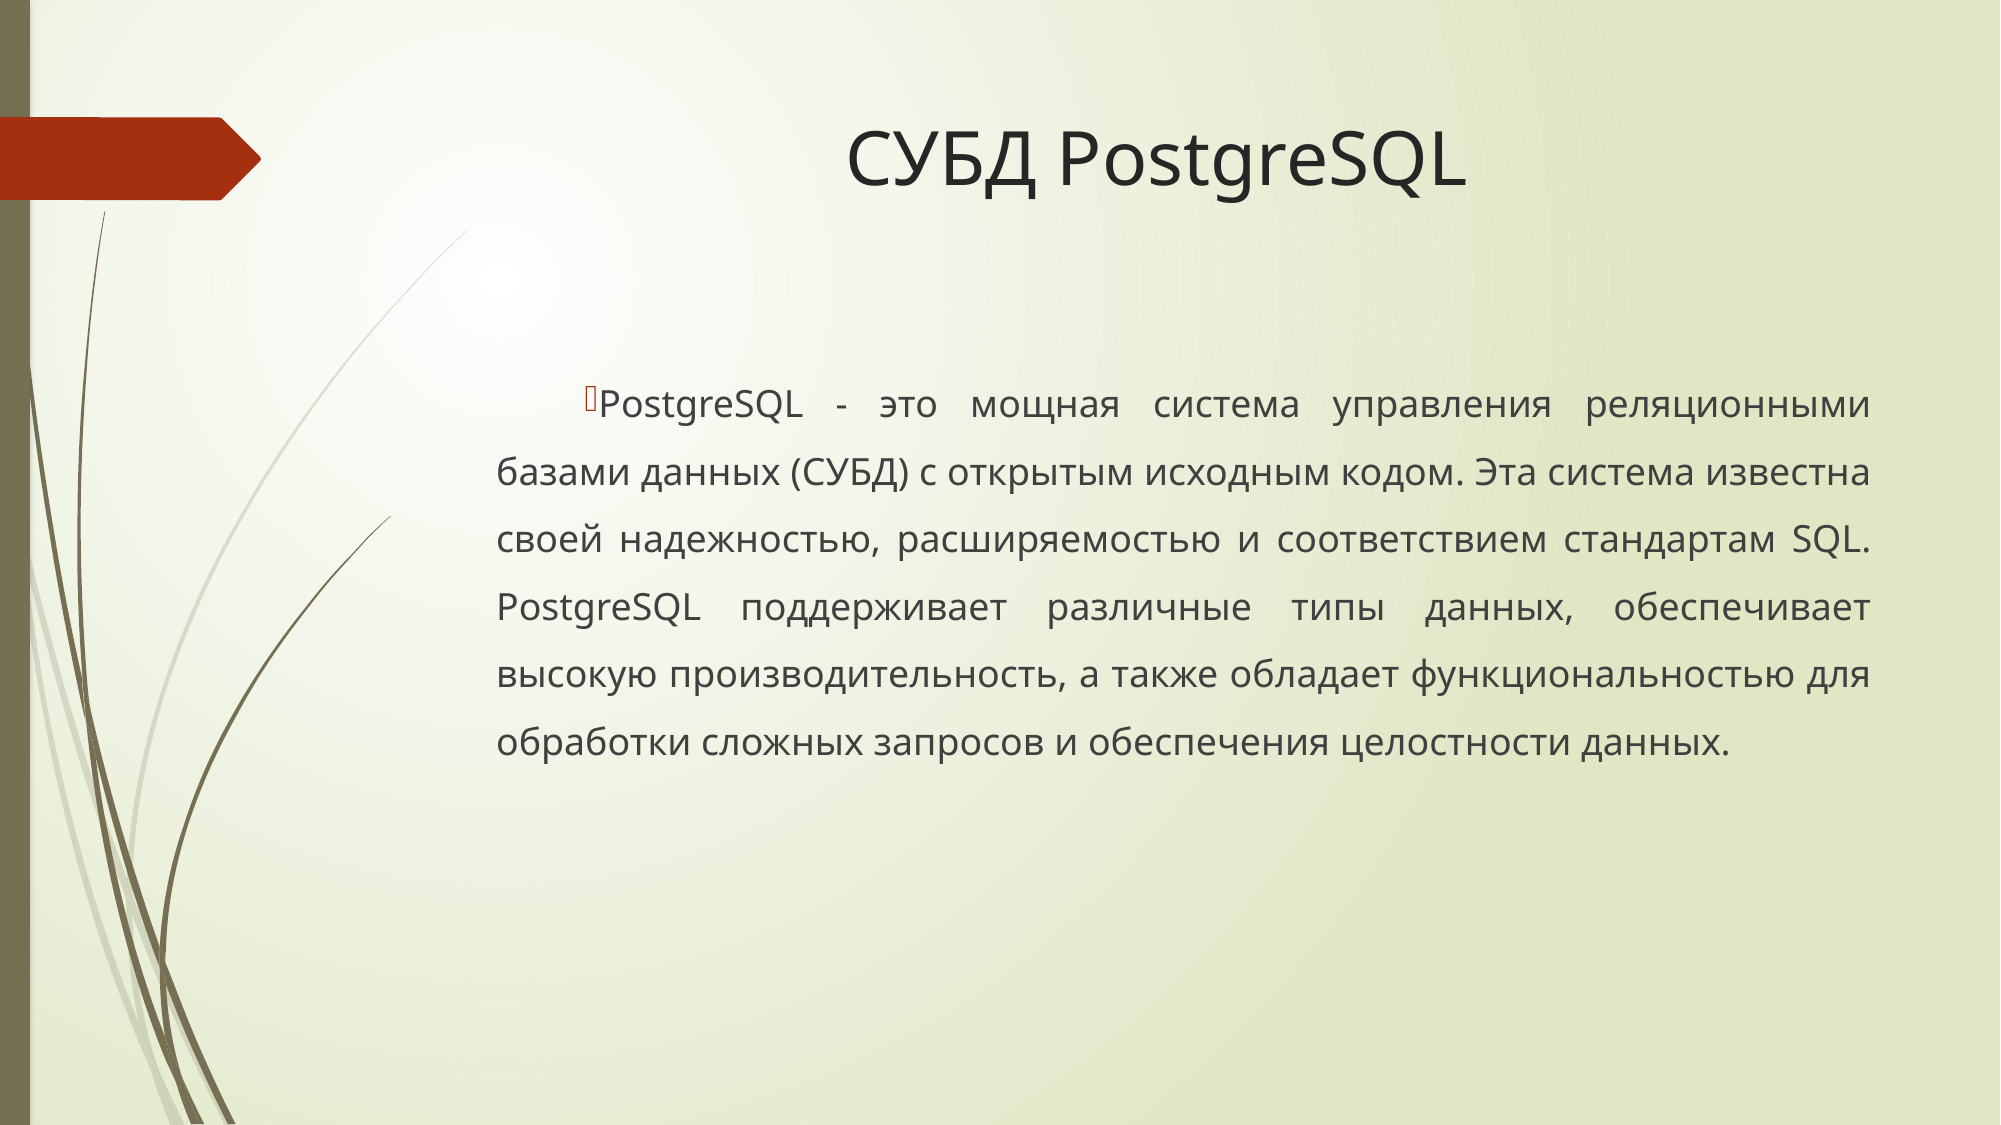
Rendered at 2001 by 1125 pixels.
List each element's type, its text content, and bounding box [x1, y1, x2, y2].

title СУБД PostgreSQL [425, 102, 1888, 313]
list PostgreSQL - это мощная система управления реляционными базами данных (СУБД) с открытым исходным кодом. Эта система известна своей надежностью, расширяемостью и соответствием стандартам SQL. PostgreSQL поддерживает различные типы данных, обеспечивает высокую производительность, а также обладает функциональностью для обработки сложных запросов и обеспечения целостности данных. [424, 350, 1888, 970]
